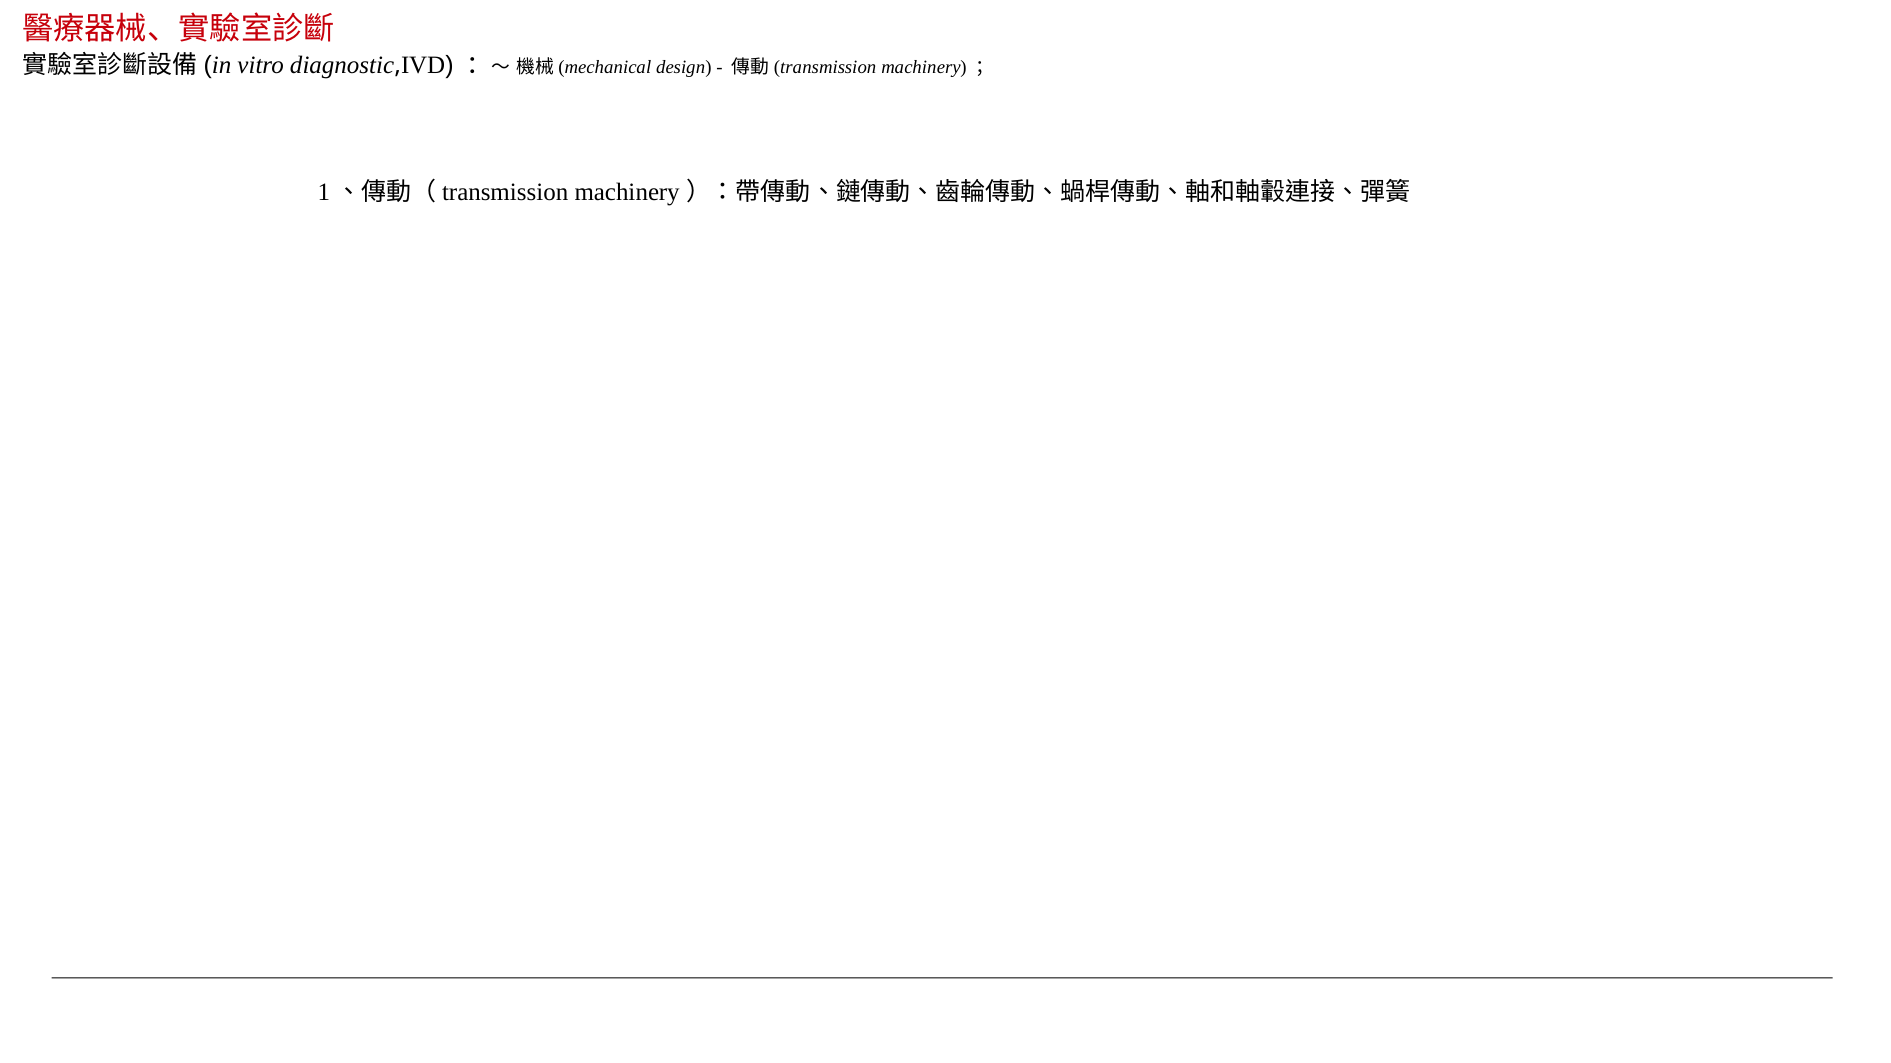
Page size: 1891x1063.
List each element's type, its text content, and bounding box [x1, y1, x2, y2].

text_box 醫療器械、實驗室診斷 [7, 9, 1406, 39]
text_box 1、傳動（transmission machinery）：帶傳動、鏈傳動、齒輪傳動、蝸桿傳動、軸和軸轂連接、彈簧 [302, 152, 1646, 213]
text_box 實驗室診斷設備(in vitro diagnostic,IVD) ：～ 機械(mechanical design) - 傳動(transmission machinery) ； [7, 39, 1572, 87]
